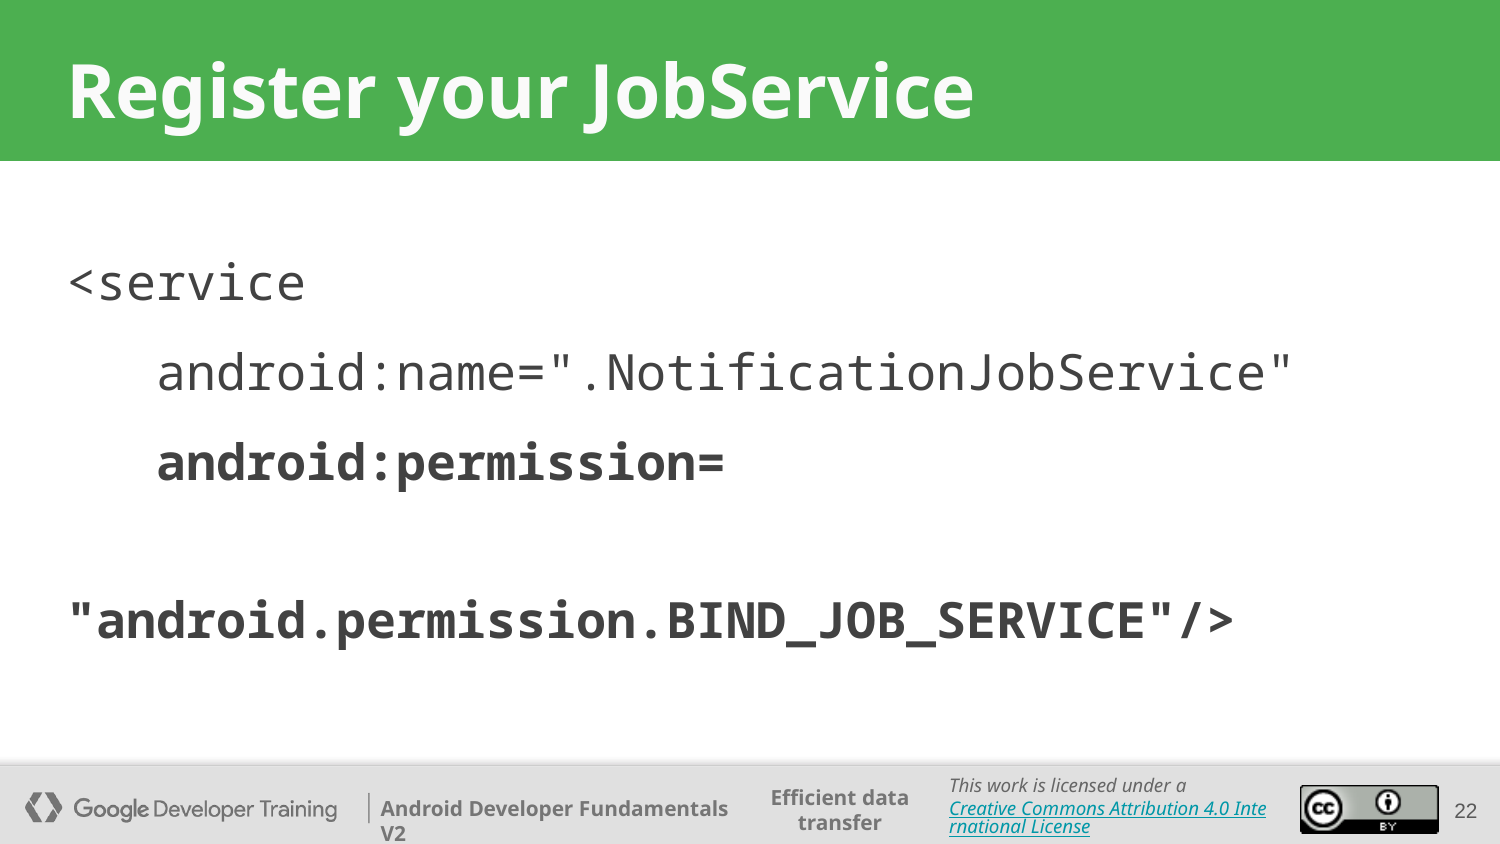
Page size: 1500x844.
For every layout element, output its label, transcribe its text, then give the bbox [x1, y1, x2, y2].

slide_number ‹#› [1402, 777, 1493, 842]
list <service android:name=".NotificationJobService" android:permission= "android.permission.BIND_JOB_SERVICE"/> [51, 226, 1449, 713]
title Register your JobService [51, 28, 1449, 122]
picture [0, 161, 1500, 844]
